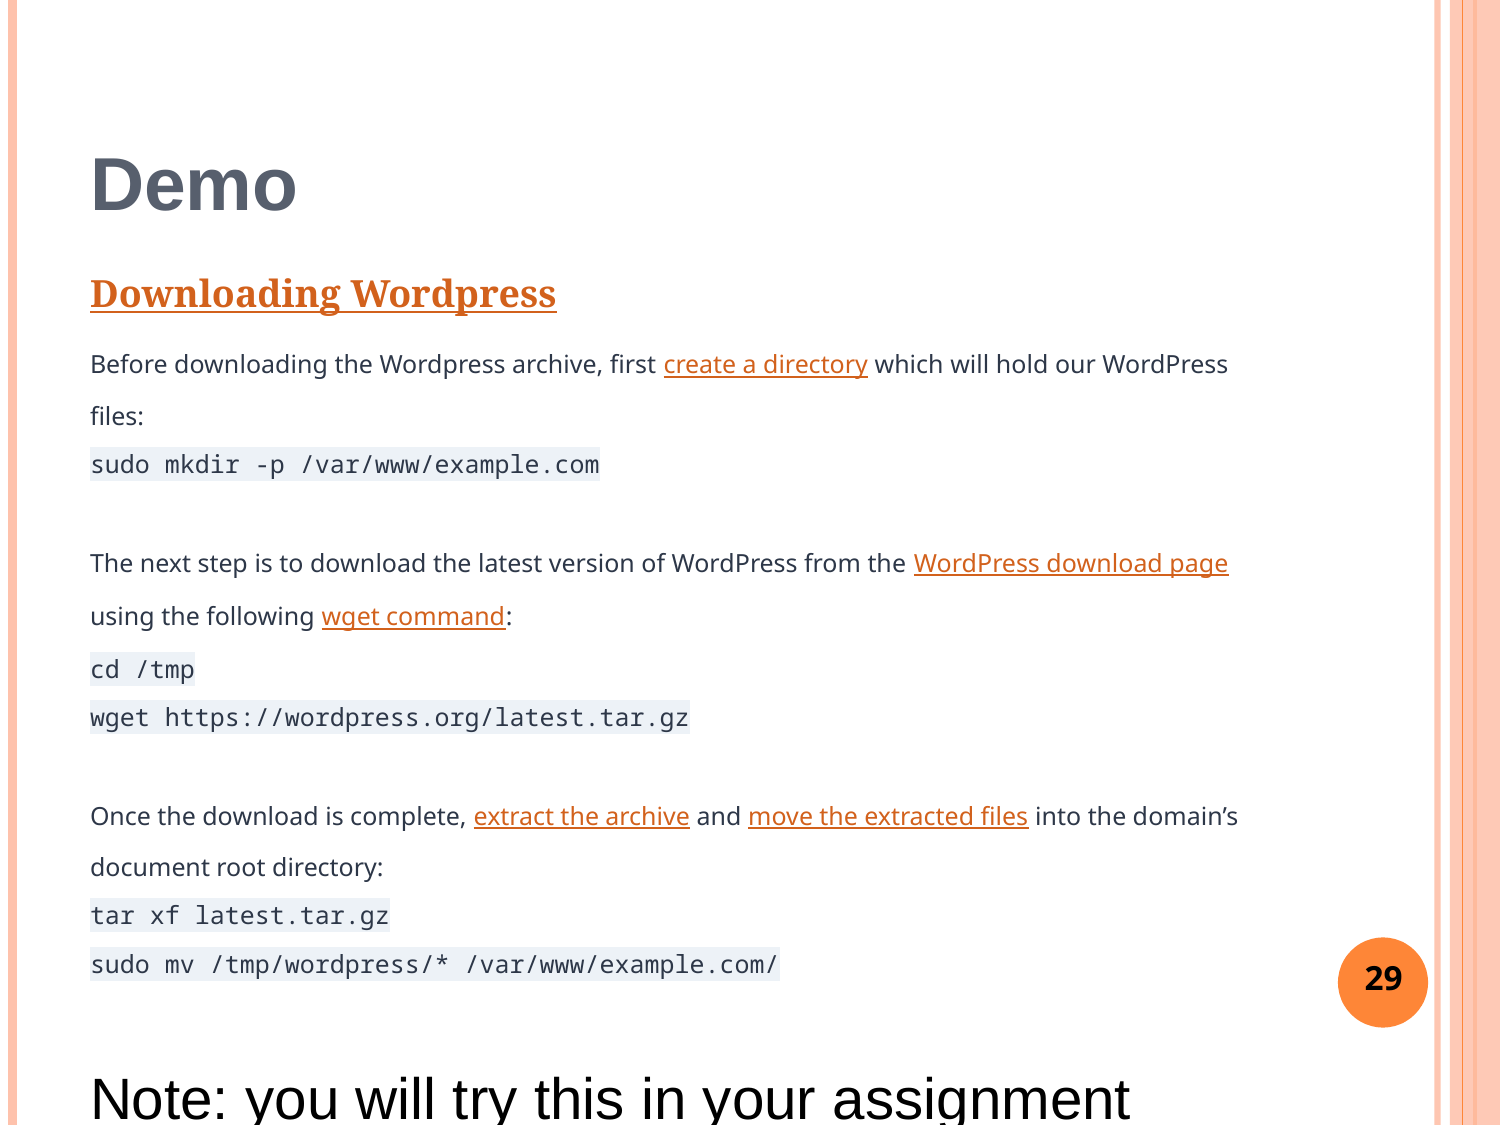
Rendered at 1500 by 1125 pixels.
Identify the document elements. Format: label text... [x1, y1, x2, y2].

list Downloading Wordpress Before downloading the Wordpress archive, first create a directory which will hold our WordPress files: sudo mkdir -p /var/www/example.com The next step is to download the latest version of WordPress from the WordPress download page using the following wget command: cd /tmp wget https://wordpress.org/latest.tar.gz Once the download is complete, extract the archive and move the extracted files into the domain’s document root directory: tar xf latest.tar.gz sudo mv /tmp/wordpress/* /var/www/example.com/ Note: you will try this in your assignment [75, 262, 1300, 1062]
title Demo [75, 45, 1300, 233]
slide_number 29 [1333, 937, 1434, 1023]
